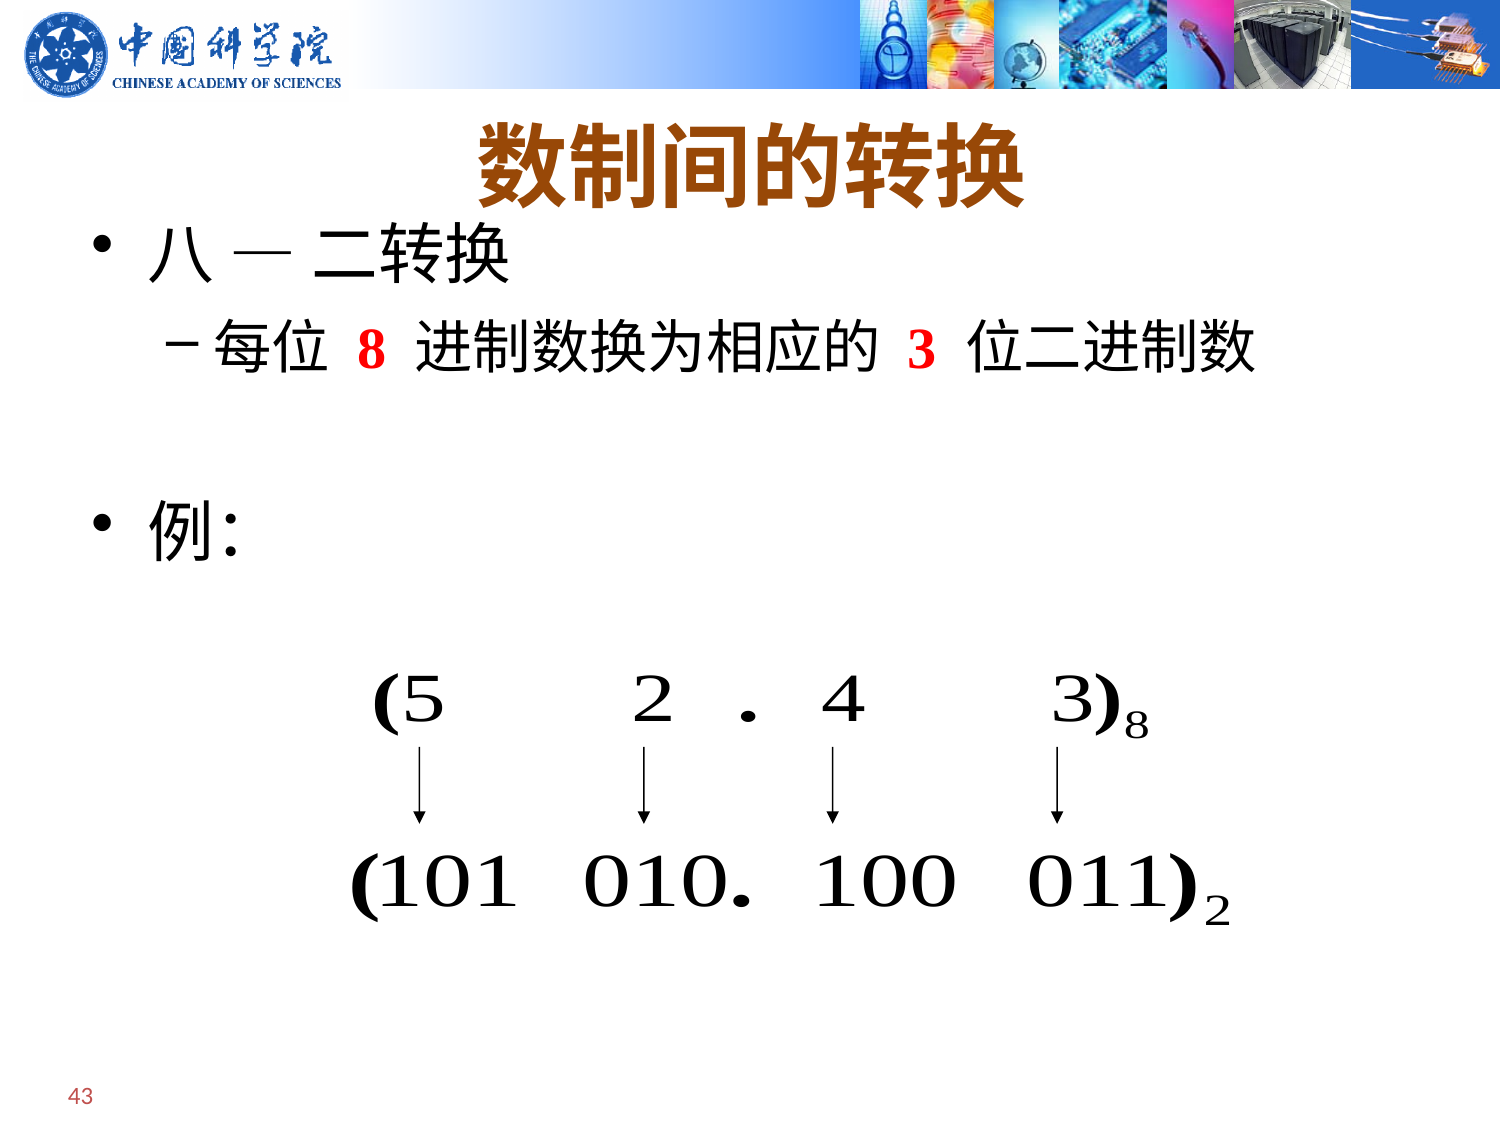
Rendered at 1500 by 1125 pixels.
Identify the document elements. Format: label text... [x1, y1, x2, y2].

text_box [359, 652, 1164, 825]
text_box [336, 829, 1247, 938]
list 八 — 二转换 每位 8 进制数换为相应的 3 位二进制数 例： [76, 196, 1427, 946]
picture [860, 0, 1500, 89]
title 数制间的转换 [76, 101, 1427, 196]
picture [23, 10, 349, 102]
